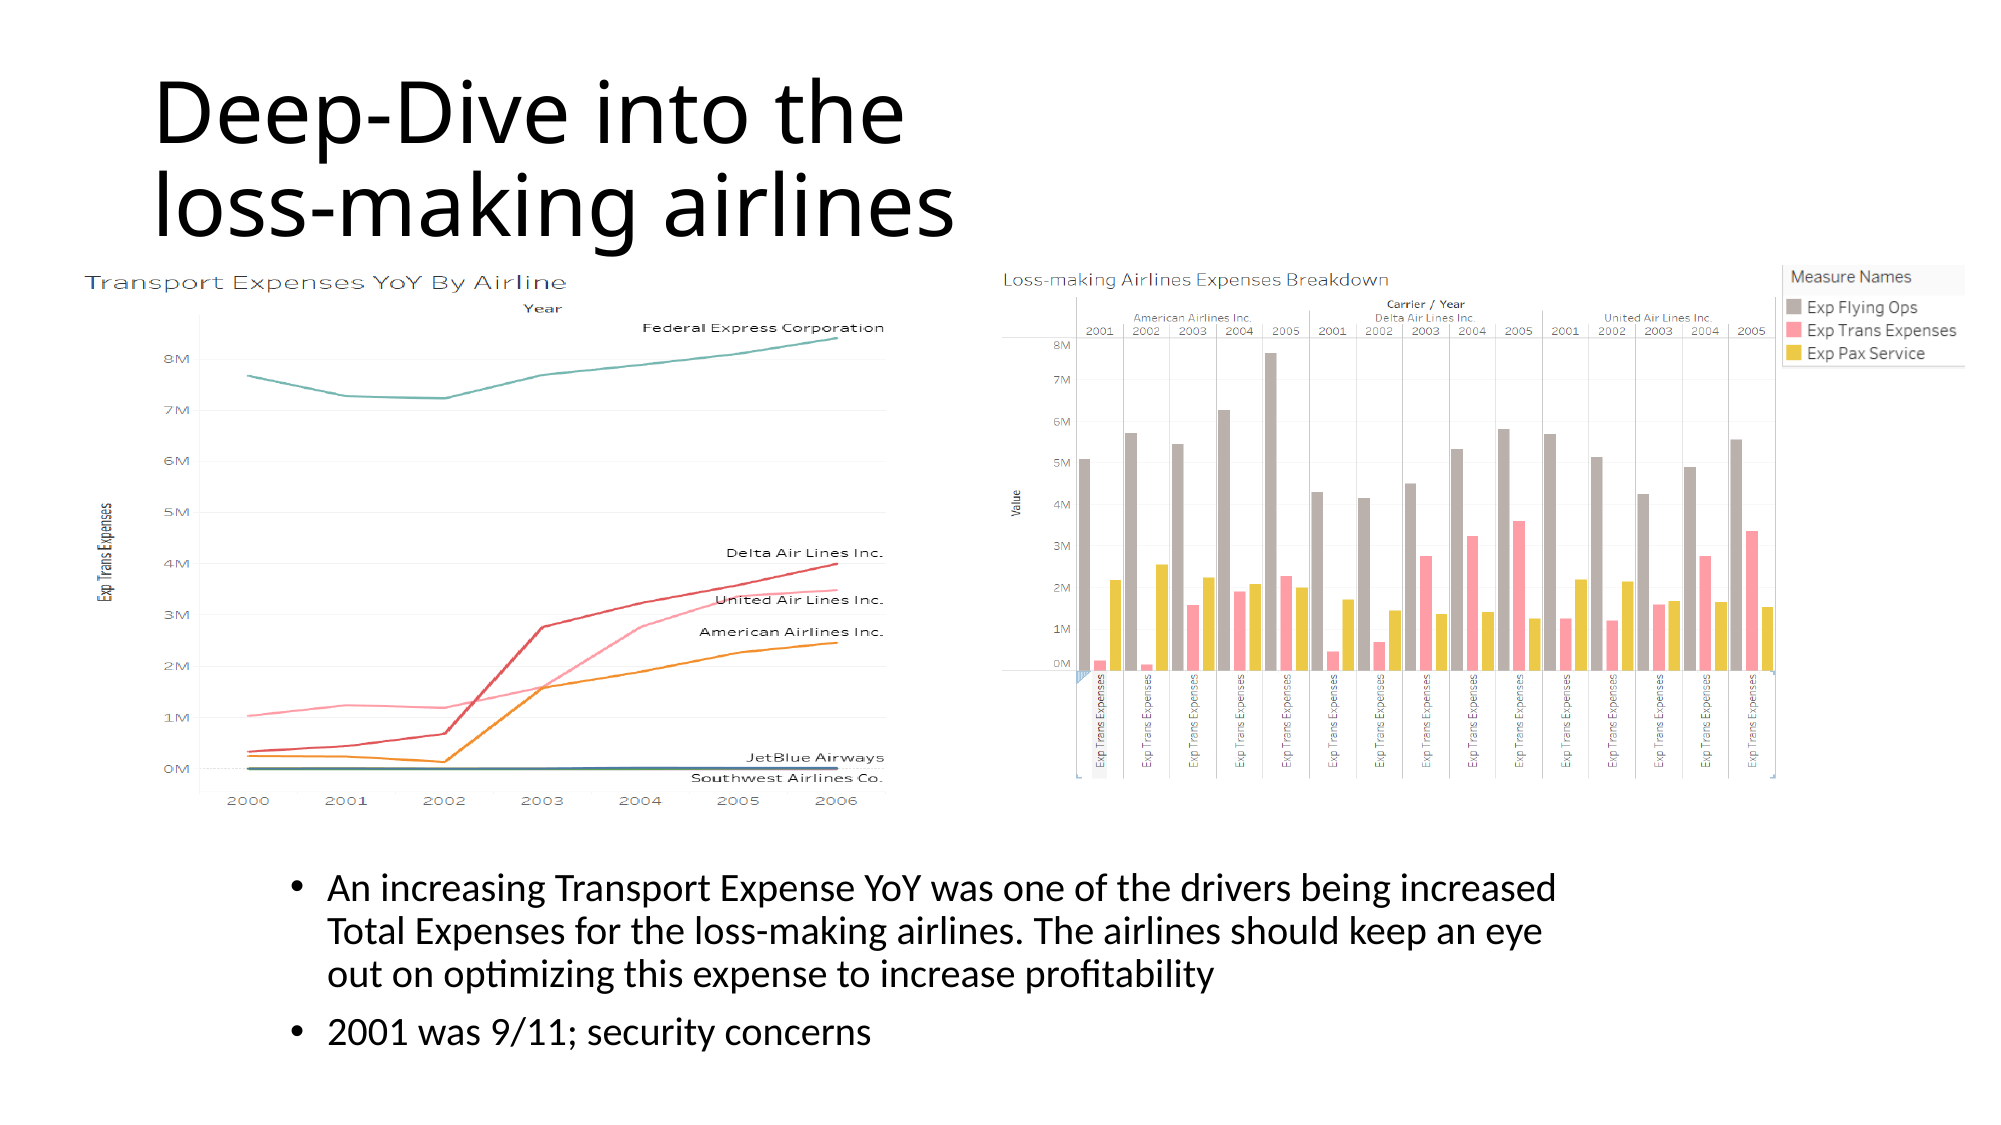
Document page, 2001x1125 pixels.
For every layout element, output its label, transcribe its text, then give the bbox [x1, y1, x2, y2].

picture [76, 265, 939, 816]
title Deep-Dive into the loss-making airlines [137, 59, 1023, 265]
picture [996, 265, 1965, 781]
list An increasing Transport Expense YoY was one of the drivers being increased Total Expenses for the loss-making airlines. The airlines should keep an eye out on optimizing this expense to increase profitability 2001 was 9/11; security concerns [275, 859, 1576, 1066]
